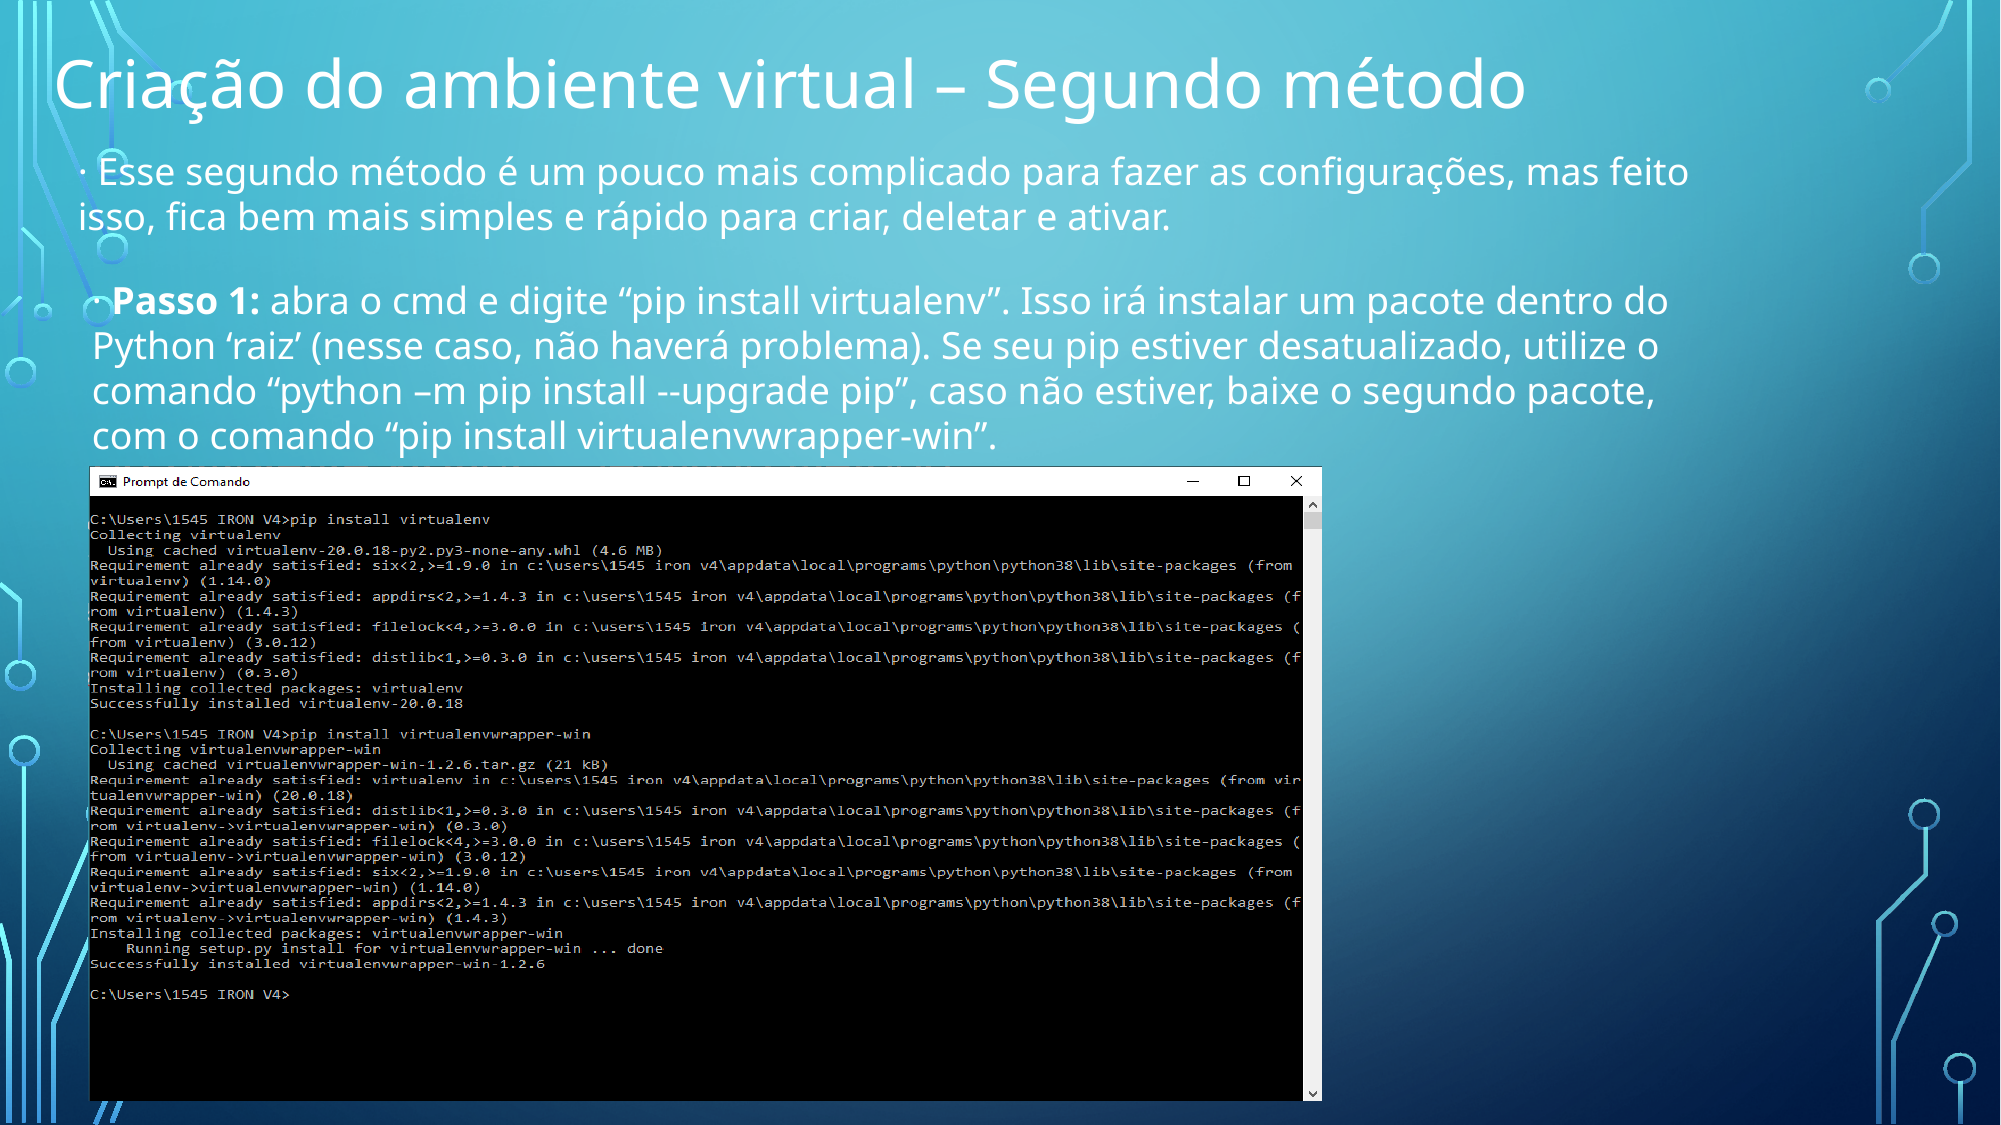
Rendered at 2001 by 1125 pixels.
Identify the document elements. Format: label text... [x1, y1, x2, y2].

picture [87, 466, 1322, 1102]
text_box Criação do ambiente virtual – Segundo método [38, 34, 1727, 175]
text_box · Esse segundo método é um pouco mais complicado para fazer as configurações, mas feito isso, fica bem mais simples e rápido para criar, deletar e ativar. [63, 140, 1752, 246]
text_box · Passo 1: abra o cmd e digite “pip install virtualenv”. Isso irá instalar um pacote dentro do Python ‘raiz’ (nesse caso, não haverá problema). Se seu pip estiver desatualizado, utilize o comando “python –m pip install --upgrade pip”, caso não estiver, baixe o segundo pacote, com o comando “pip install virtualenvwrapper-win”. [77, 269, 1727, 465]
